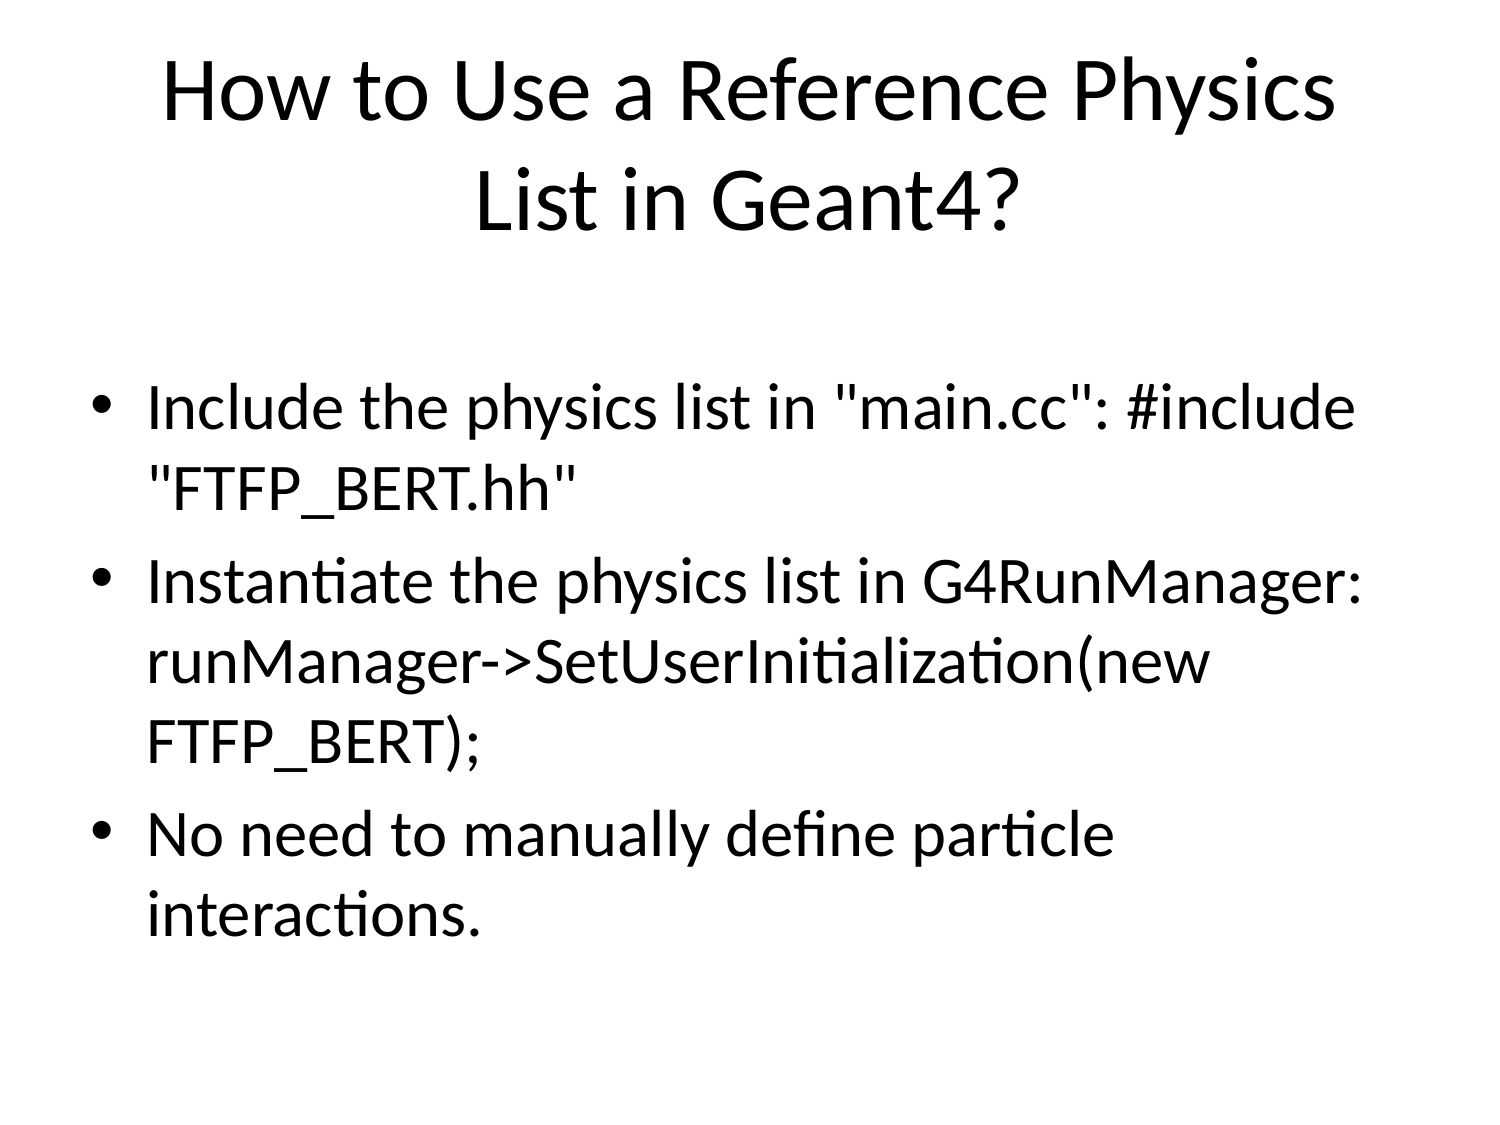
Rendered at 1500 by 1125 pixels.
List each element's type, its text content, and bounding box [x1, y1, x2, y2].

title How to Use a Reference Physics List in Geant4? [75, 45, 1425, 233]
list Include the physics list in "main.cc": #include "FTFP_BERT.hh" Instantiate the physics list in G4RunManager: runManager->SetUserInitialization(new FTFP_BERT); No need to manually define particle interactions. [75, 262, 1425, 1005]
